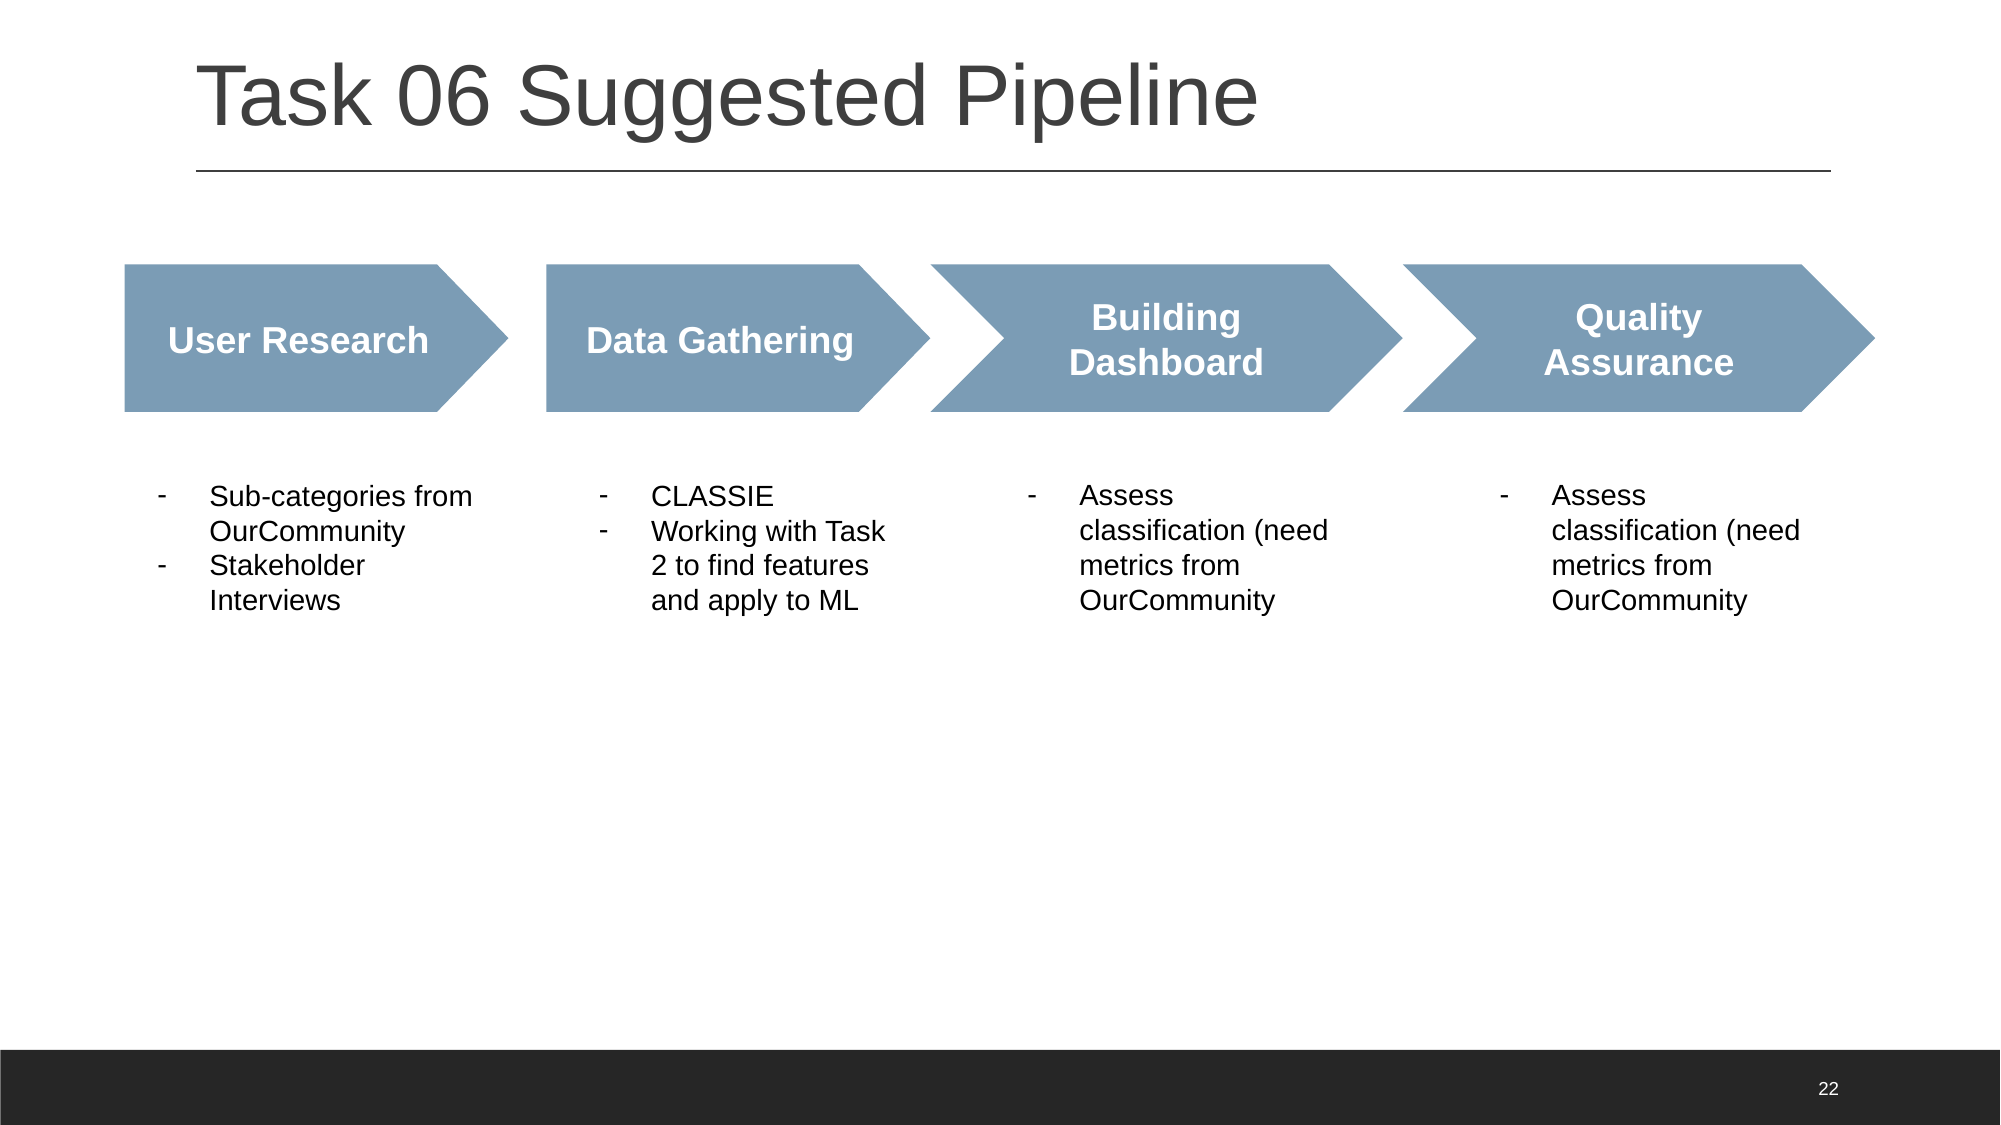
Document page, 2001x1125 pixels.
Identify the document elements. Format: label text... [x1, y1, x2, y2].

text_box User Research [124, 264, 509, 412]
text_box CLASSIE Working with Task 2 to find features and apply to ML [561, 461, 916, 653]
title Task 06 Suggested Pipeline [180, 34, 1830, 152]
slide_number ‹#› [1803, 1057, 1932, 1118]
text_box Data Gathering [546, 264, 931, 412]
text_box Sub-categories from OurCommunity Stakeholder Interviews [119, 461, 514, 630]
text_box Assess classification (need metrics from OurCommunity [1461, 461, 1817, 1087]
text_box Building Dashboard [930, 264, 1403, 412]
text_box Assess classification (need metrics from OurCommunity [989, 461, 1344, 1087]
text_box Quality Assurance [1402, 264, 1876, 412]
